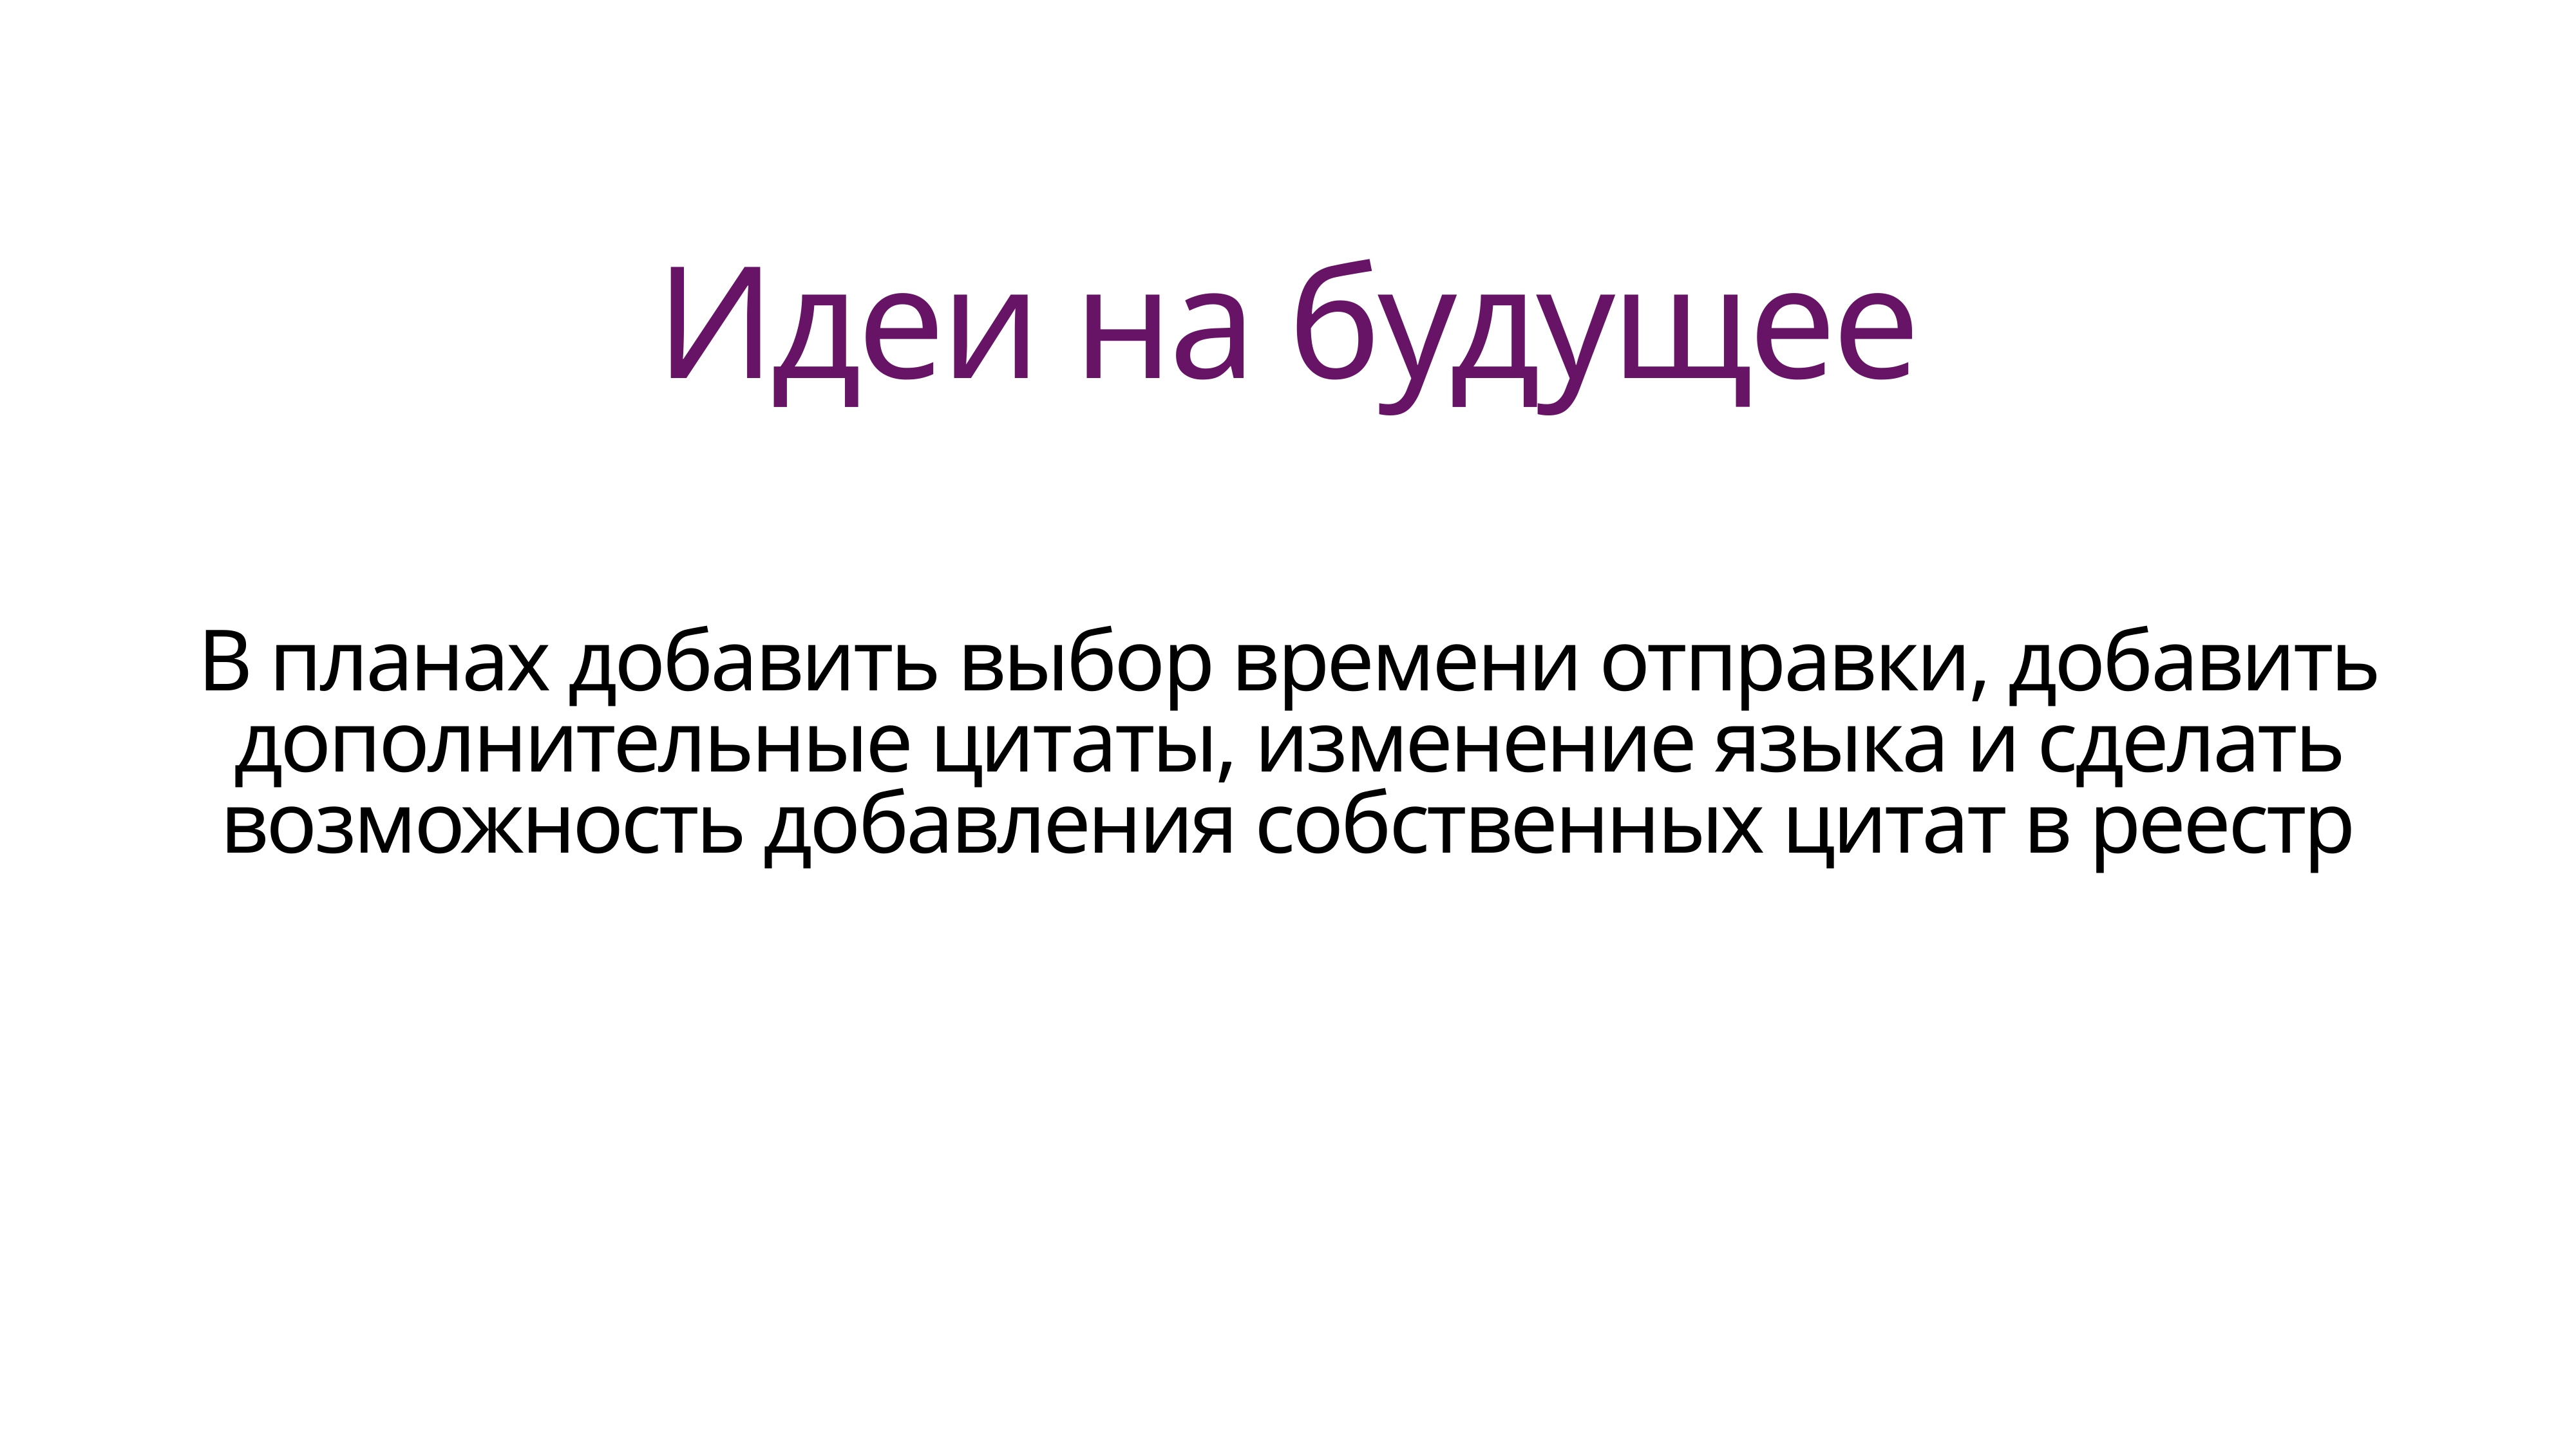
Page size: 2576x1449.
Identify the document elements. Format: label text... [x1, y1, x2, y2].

text_box В планах добавить выбор времени отправки, добавить дополнительные цитаты, изменение языка и сделать возможность добавления собственных цитат в реестр [36, 422, 2540, 1073]
list Идеи на будущее [35, 170, 2540, 497]
